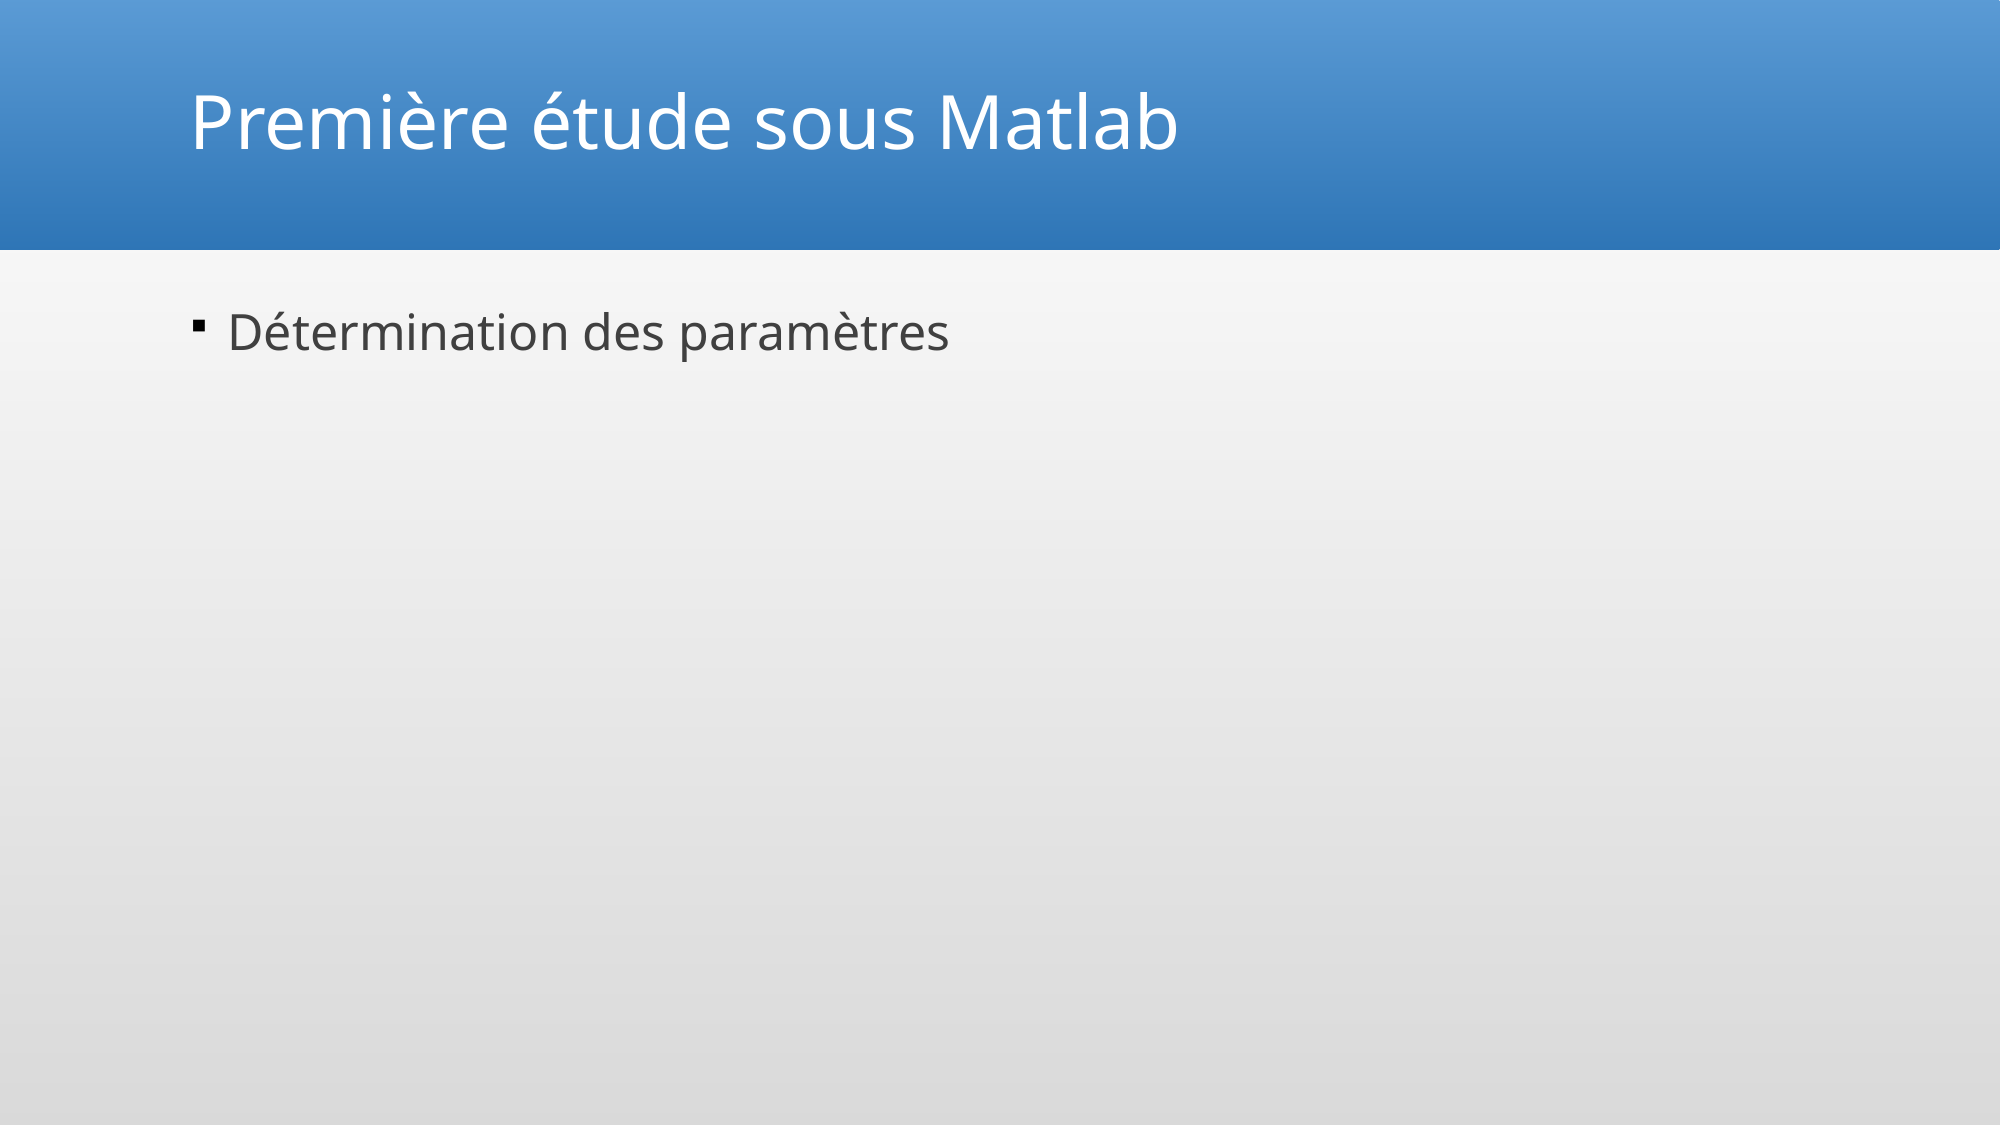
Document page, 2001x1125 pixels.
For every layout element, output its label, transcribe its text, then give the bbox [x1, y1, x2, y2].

list Détermination des paramètres [174, 299, 1804, 1050]
title Première étude sous Matlab [174, 16, 1825, 234]
